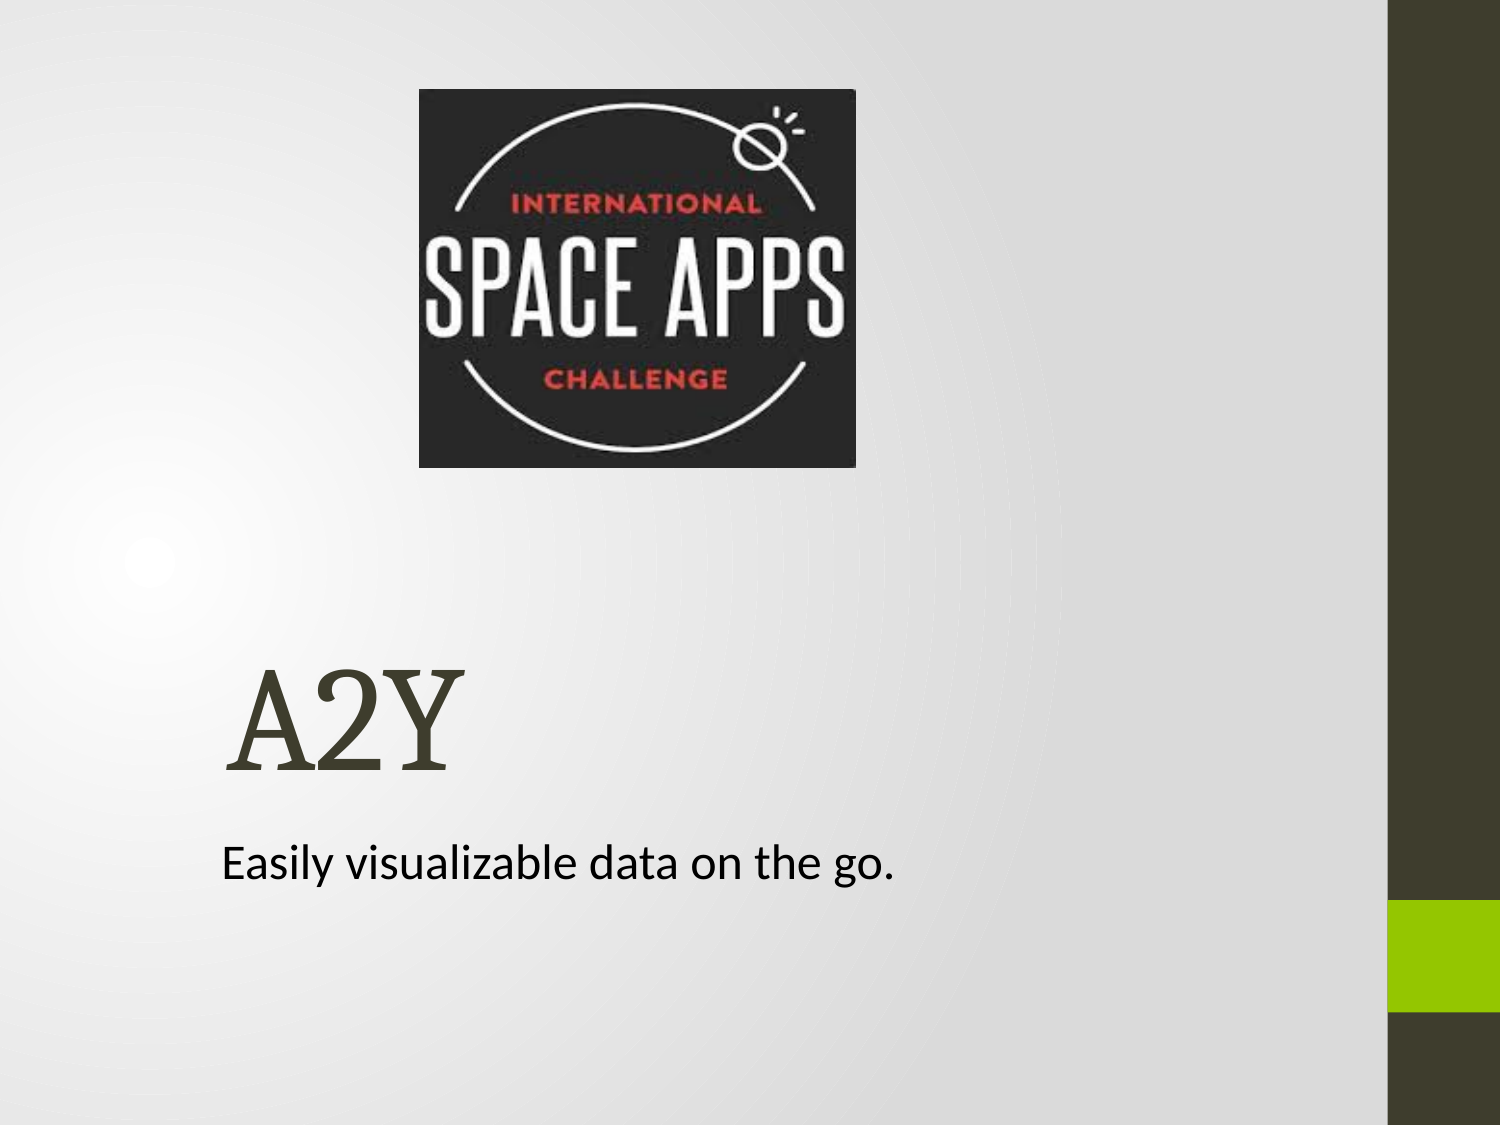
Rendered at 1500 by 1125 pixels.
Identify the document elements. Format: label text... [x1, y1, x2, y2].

title A2Y [147, 645, 1273, 808]
picture [418, 89, 856, 469]
text_box Easily visualizable data on the go. [206, 822, 963, 897]
